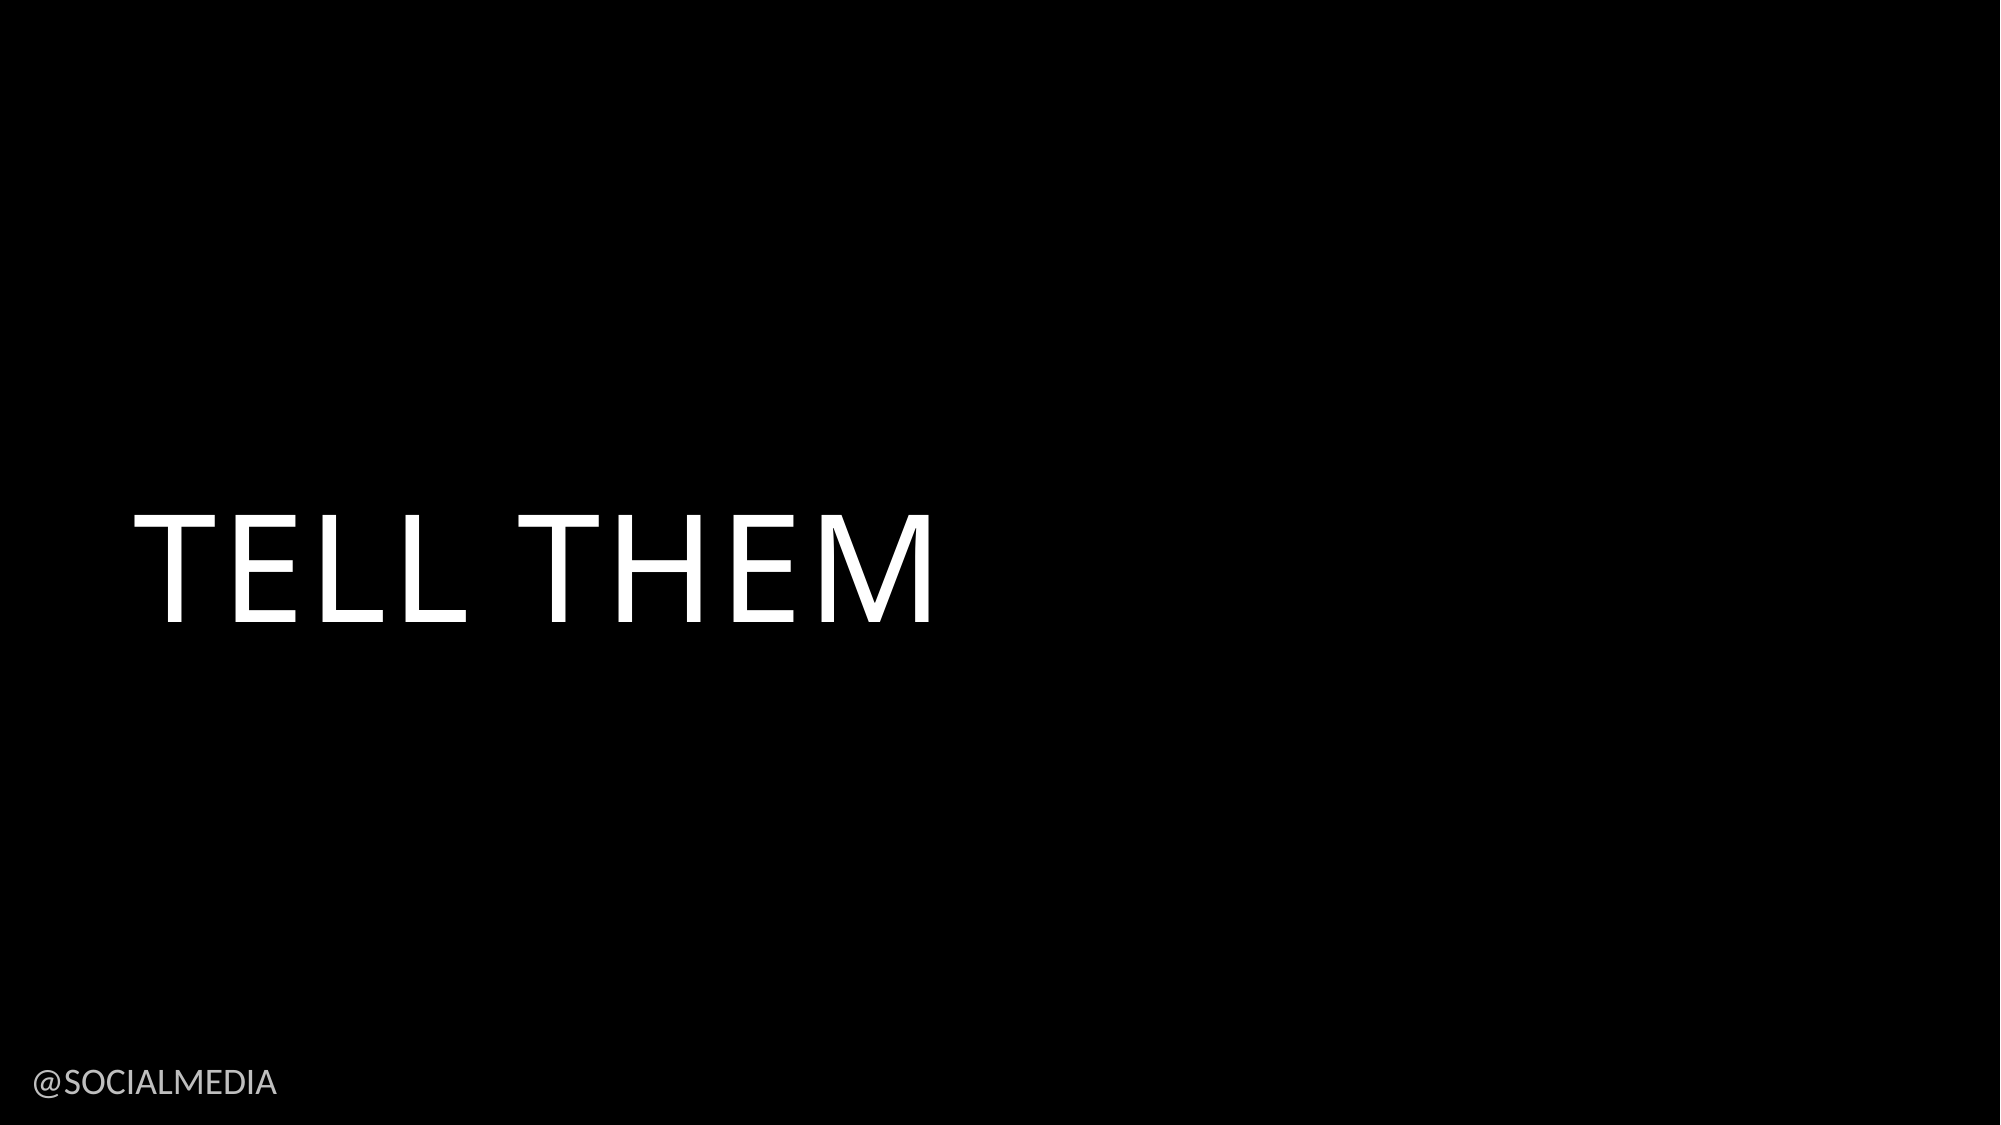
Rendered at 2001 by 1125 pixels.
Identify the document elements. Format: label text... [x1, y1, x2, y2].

title Tell them [133, 420, 1859, 726]
